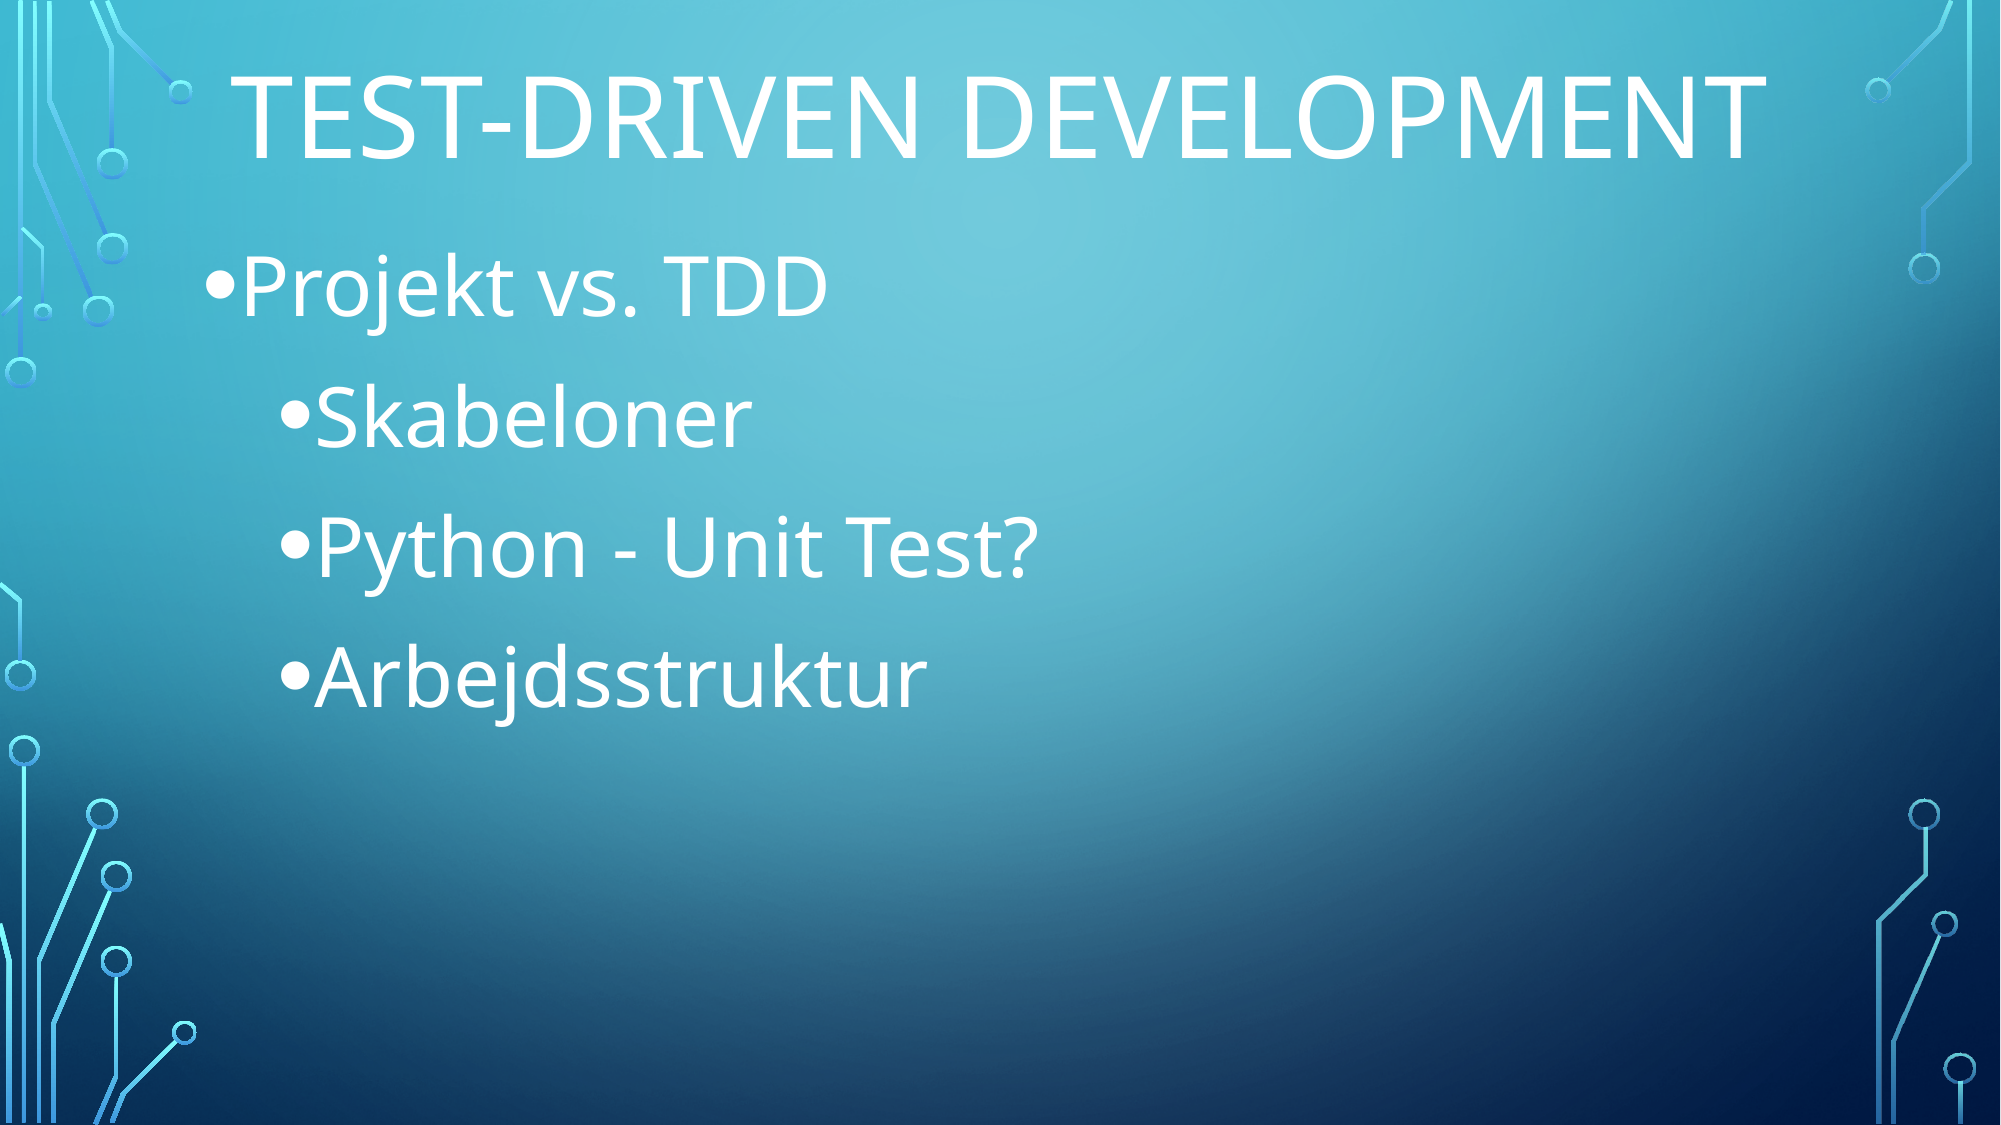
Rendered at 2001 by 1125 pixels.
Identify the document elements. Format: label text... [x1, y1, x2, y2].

list Projekt vs. TDD Skabeloner Python - Unit Test? Arbejdsstruktur [187, 205, 1813, 787]
title Test-Driven Development [187, 0, 1813, 205]
